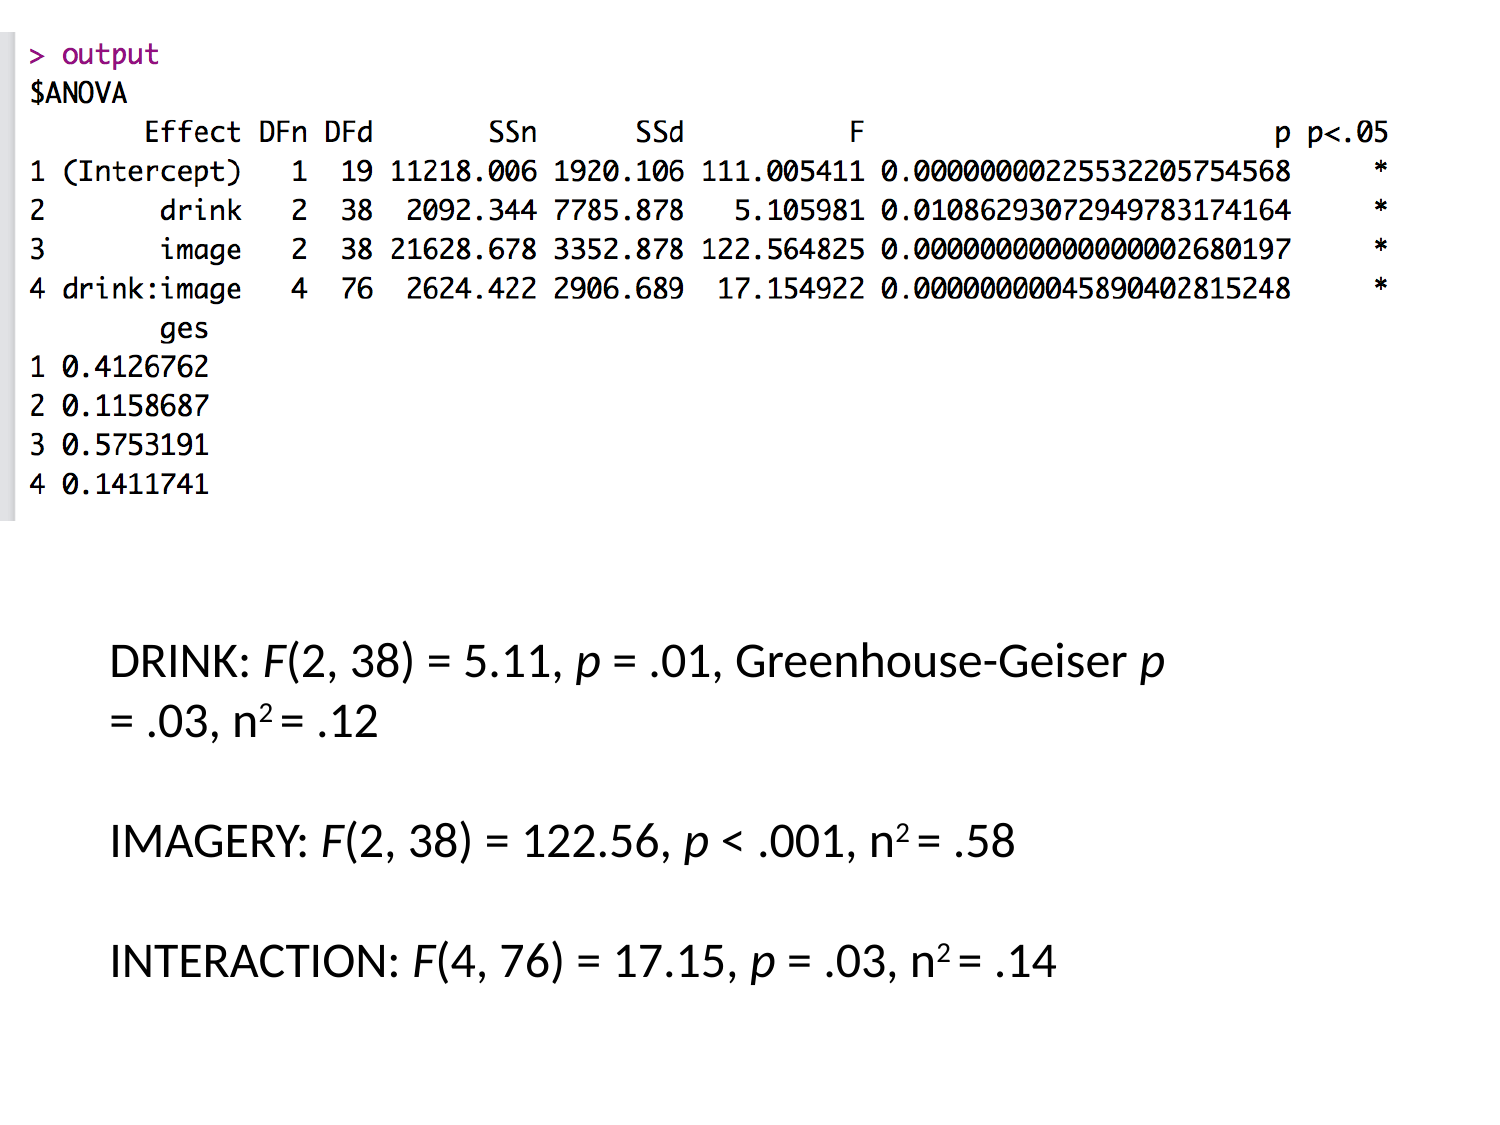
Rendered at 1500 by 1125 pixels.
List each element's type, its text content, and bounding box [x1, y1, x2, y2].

picture [0, 32, 1500, 521]
text_box DRINK: F(2, 38) = 5.11, p = .01, Greenhouse-Geiser p = .03, n2 = .12 IMAGERY: F(2, 38) = 122.56, p < .001, n2 = .58 INTERACTION: F(4, 76) = 17.15, p = .03, n2 = .14 [94, 620, 1193, 1040]
